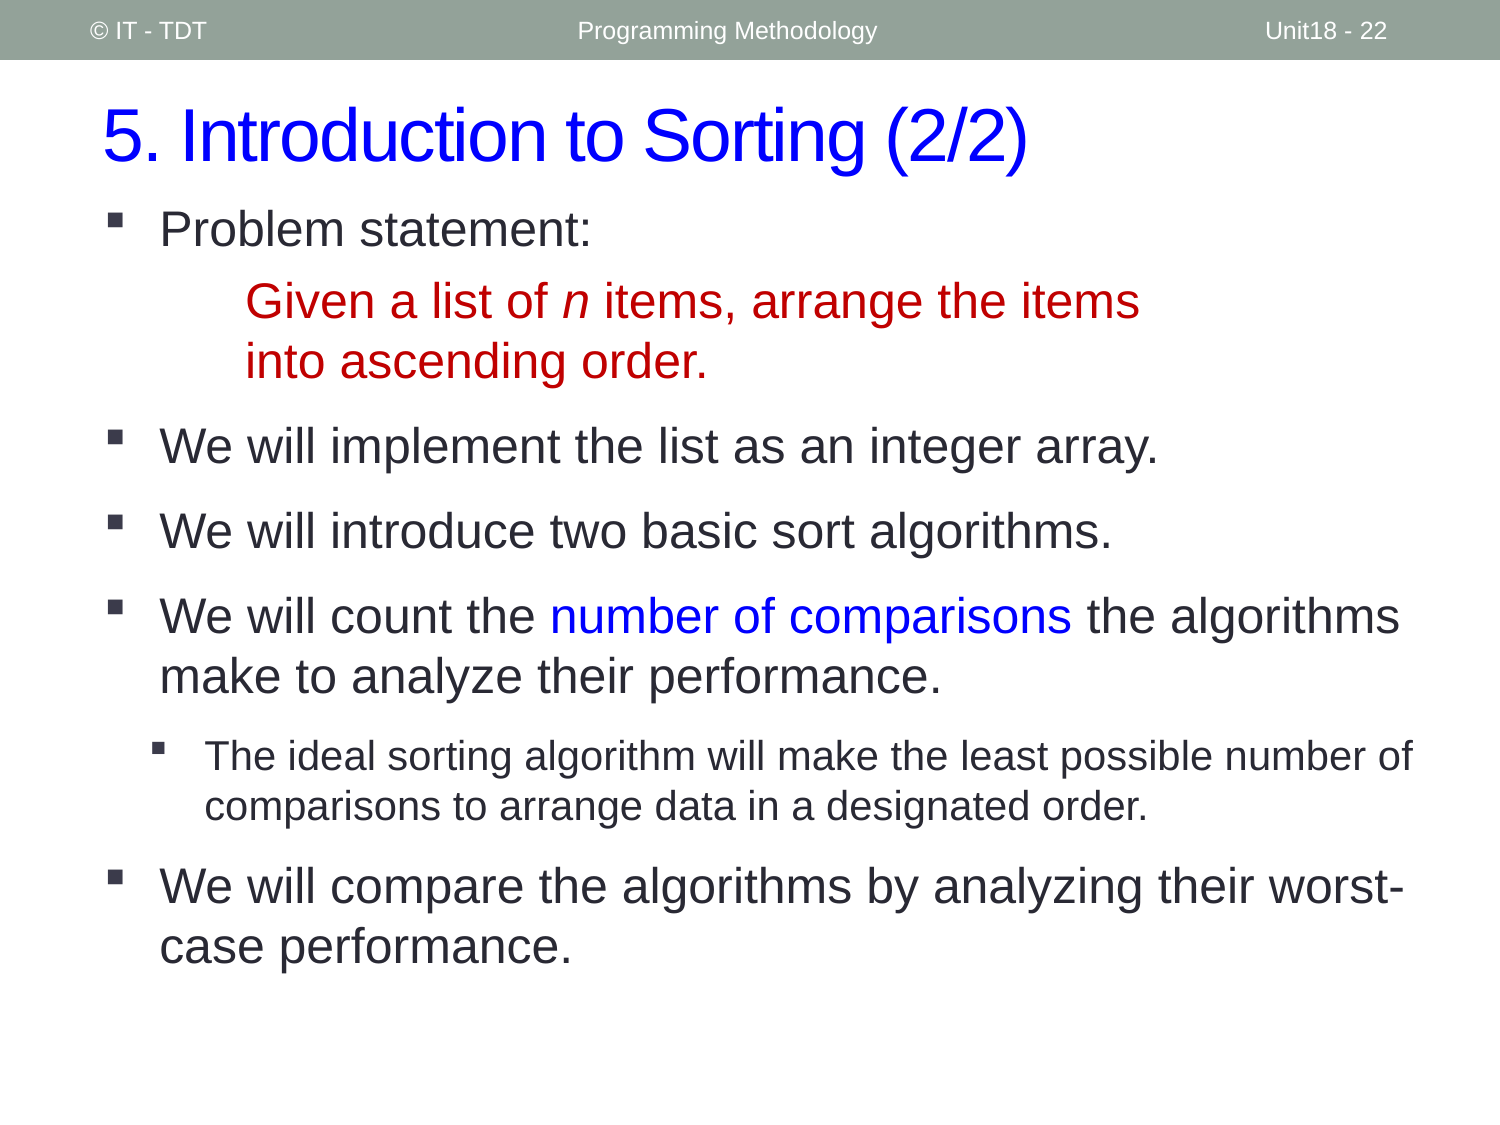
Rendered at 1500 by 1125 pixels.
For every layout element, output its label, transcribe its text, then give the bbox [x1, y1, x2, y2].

footer Programming Methodology [562, 3, 1238, 57]
slide_number © IT - TDT [75, 3, 550, 57]
title 5. Introduction to Sorting (2/2) [87, 62, 1463, 200]
list Problem statement: Given a list of n items, arrange the items into ascending order. We will implement the list as an integer array. We will introduce two basic sort algorithms. We will count the number of comparisons the algorithms make to analyze their performance. The ideal sorting algorithm will make the least possible number of comparisons to arrange data in a designated order. We will compare the algorithms by analyzing their worst-case performance. [88, 188, 1456, 1007]
slide_number Unit18 - 22 [1250, 3, 1425, 57]
